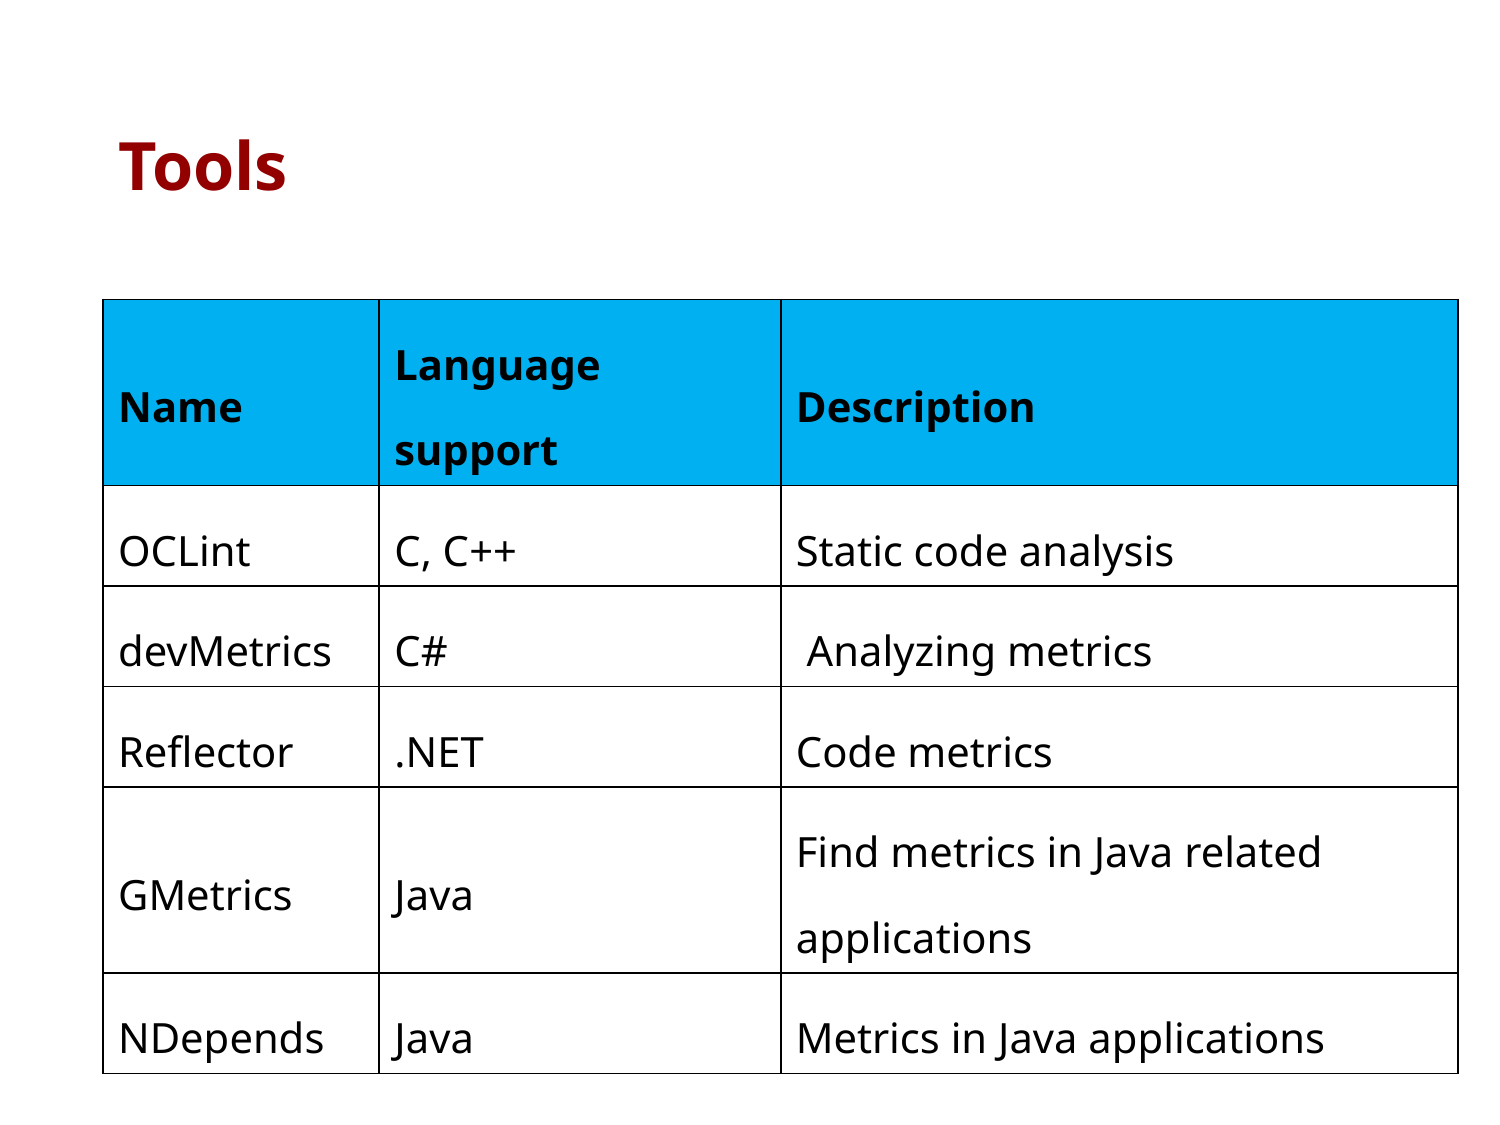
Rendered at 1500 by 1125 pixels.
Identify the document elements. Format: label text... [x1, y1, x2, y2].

table_cell OCLint [104, 486, 378, 585]
table_cell Reflector [104, 687, 378, 786]
table_cell Analyzing metrics [782, 587, 1457, 686]
table_cell Java [380, 788, 780, 972]
table_cell C, C++ [380, 486, 780, 585]
title Tools [103, 59, 1397, 278]
table_cell NDepends [104, 974, 378, 1073]
table_header Name [104, 300, 378, 485]
table_cell .NET [380, 687, 780, 786]
table_cell Find metrics in Java related applications [782, 788, 1457, 972]
table_cell Metrics in Java applications [782, 974, 1457, 1073]
table_cell Static code analysis [782, 486, 1457, 585]
table_header Description [782, 300, 1457, 485]
table_cell GMetrics [104, 788, 378, 972]
table_cell devMetrics [104, 587, 378, 686]
table_cell Java [380, 974, 780, 1073]
table_cell Code metrics [782, 687, 1457, 786]
table_cell C# [380, 587, 780, 686]
table_header Language support [380, 300, 780, 485]
